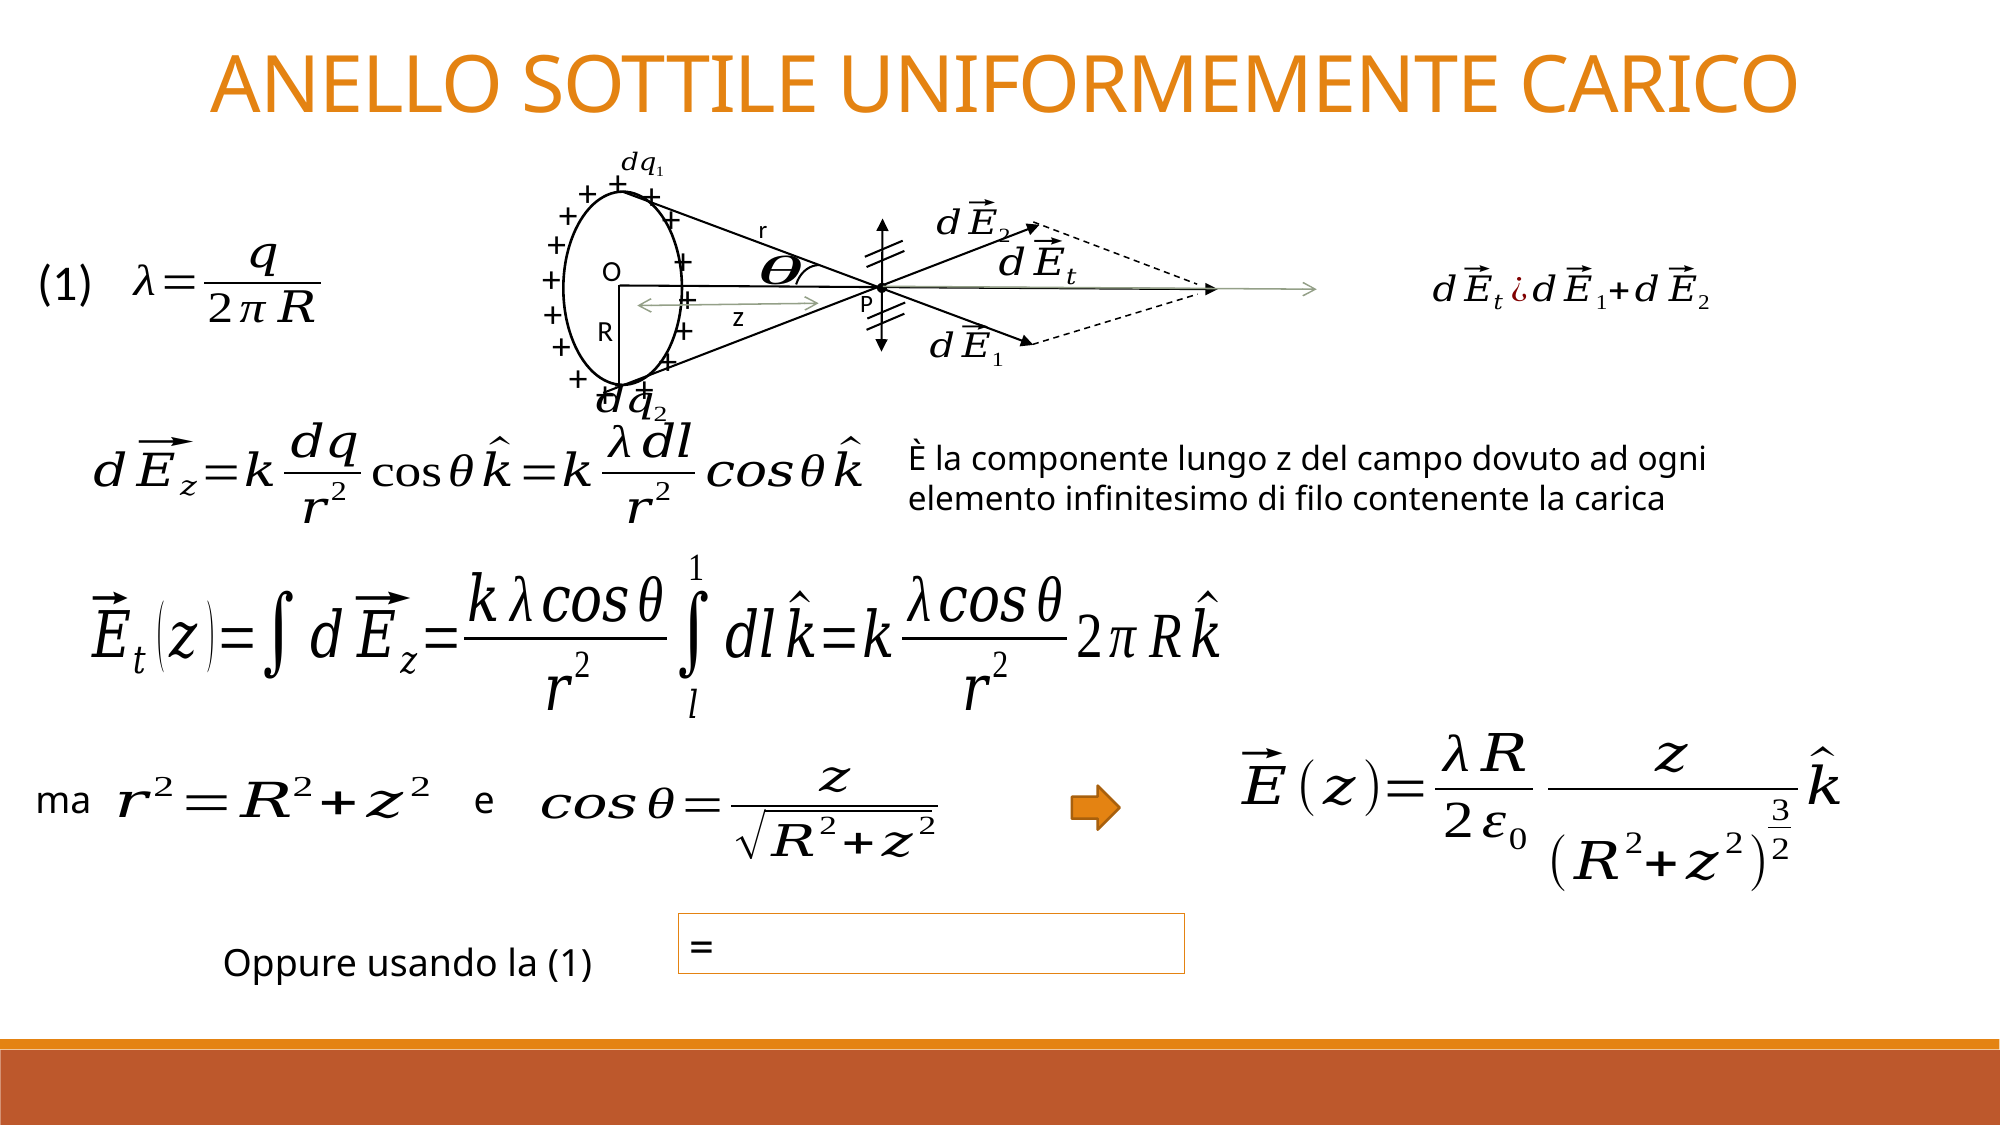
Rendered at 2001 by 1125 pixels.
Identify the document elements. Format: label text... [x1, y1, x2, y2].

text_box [20, 752, 941, 868]
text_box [21, 149, 1711, 427]
text_box [1070, 784, 1121, 831]
title Anello sottile uniformemente carico [195, 32, 1828, 137]
text_box Oppure usando la (1) [207, 931, 607, 991]
